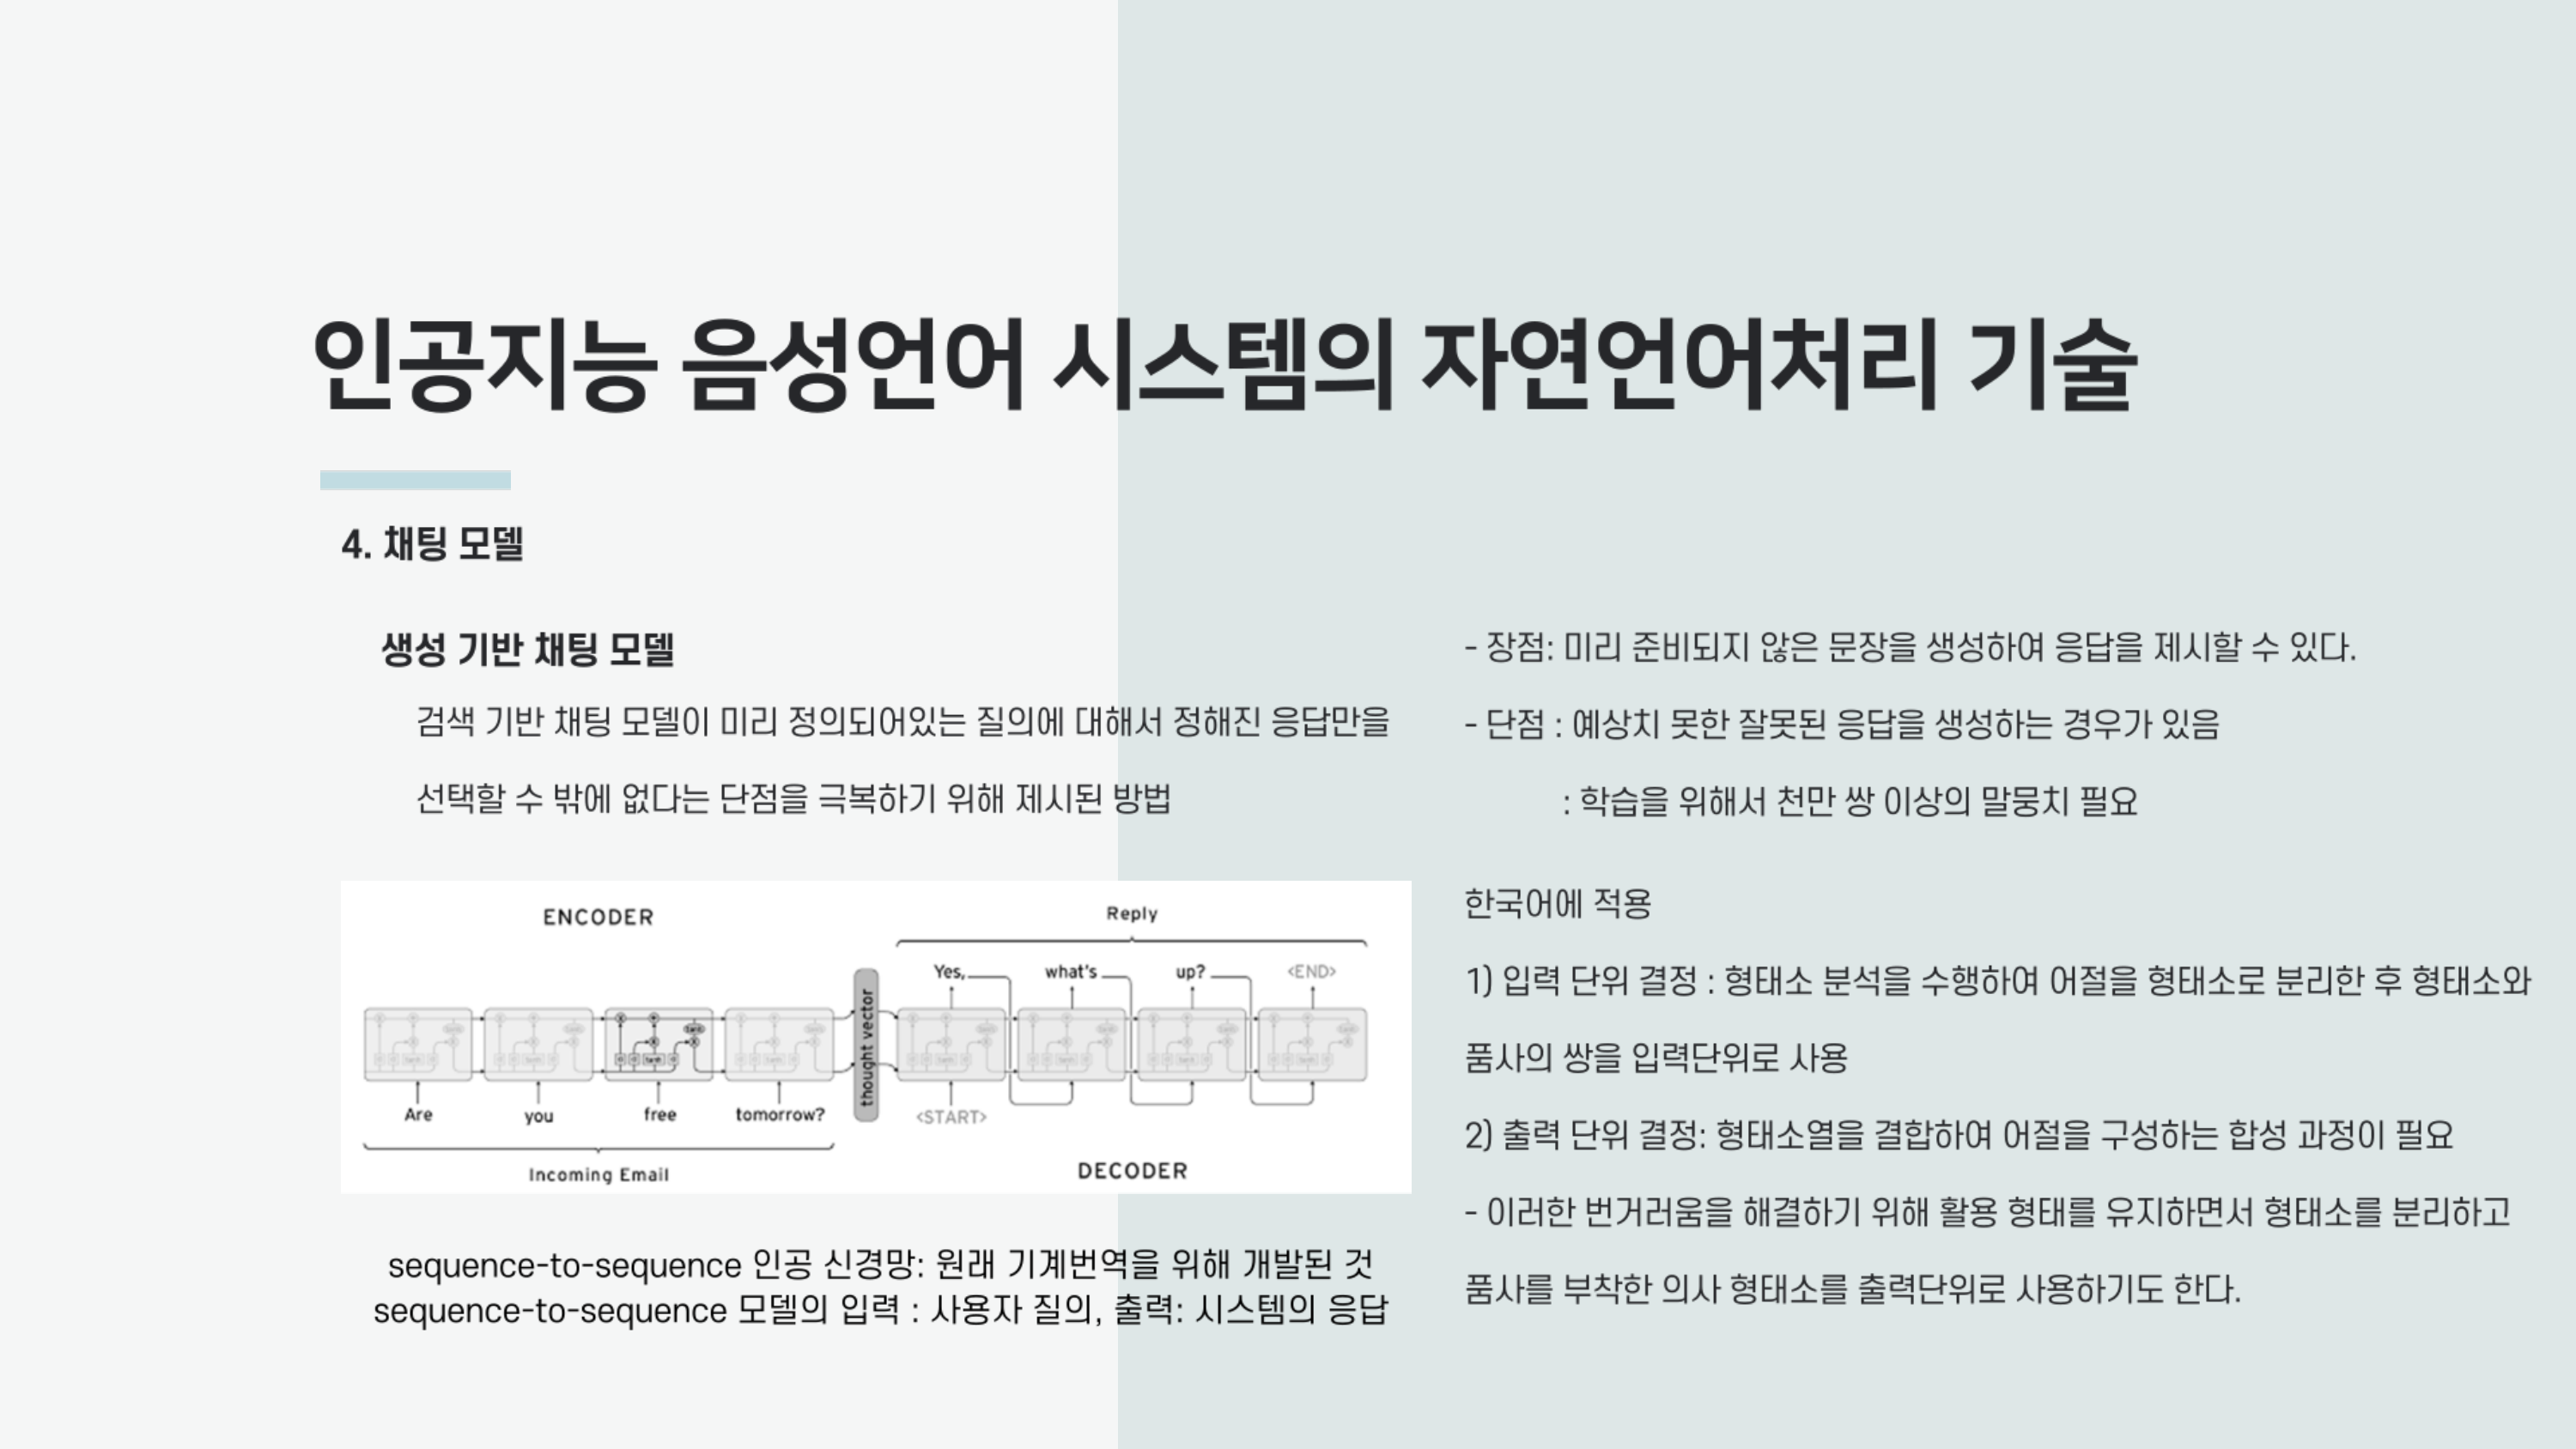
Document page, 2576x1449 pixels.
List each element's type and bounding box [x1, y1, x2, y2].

picture [335, 512, 547, 577]
picture [375, 618, 698, 682]
picture [1459, 876, 2550, 1341]
text_box [320, 445, 512, 516]
picture [295, 282, 2188, 459]
text_box [341, 880, 1412, 1194]
picture [337, 1235, 1410, 1345]
picture [1459, 619, 2375, 853]
picture [410, 694, 1413, 852]
text_box [1117, 0, 2576, 1449]
